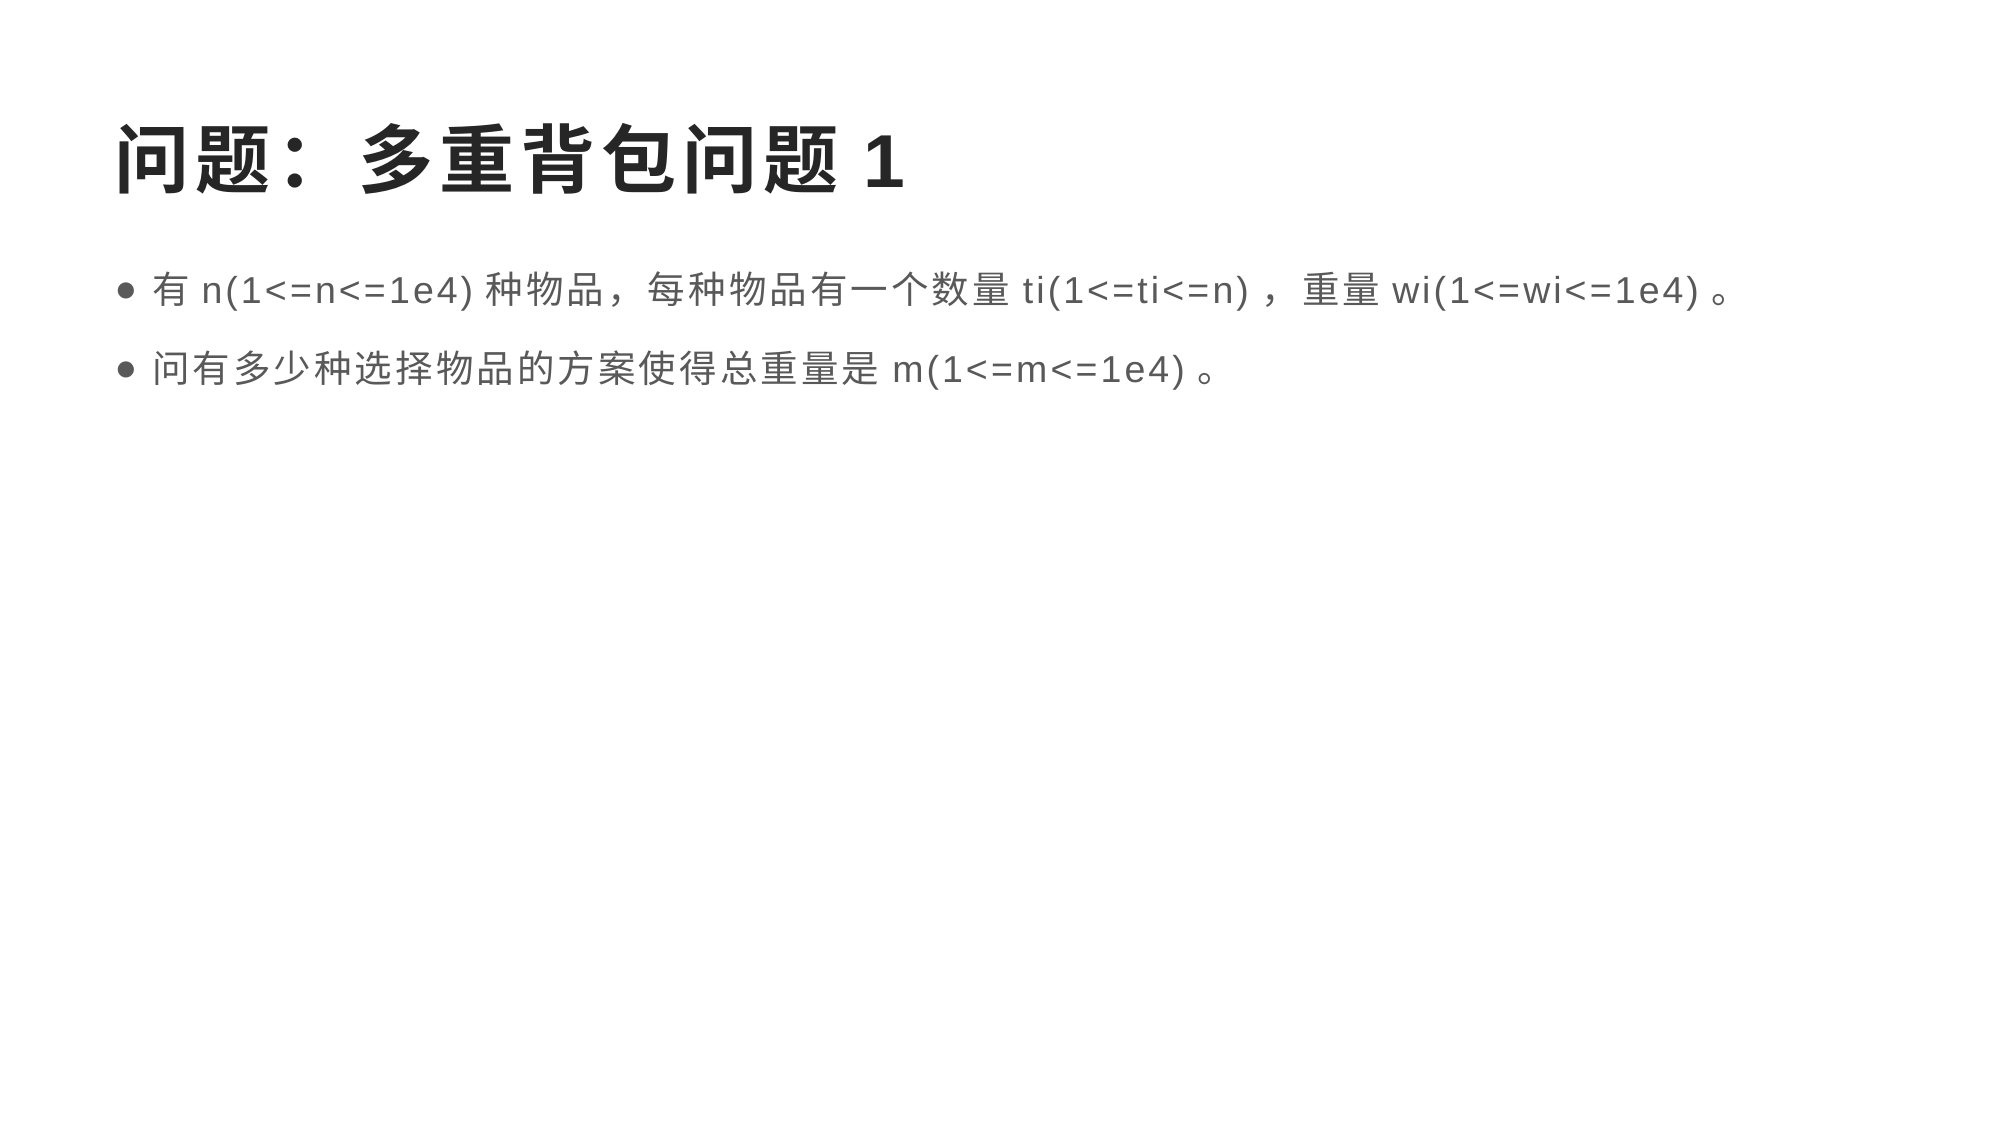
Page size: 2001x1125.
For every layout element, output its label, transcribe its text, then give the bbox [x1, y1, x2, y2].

list 有n(1<=n<=1e4)种物品，每种物品有一个数量ti(1<=ti<=n)，重量wi(1<=wi<=1e4)。 问有多少种选择物品的方案使得总重量是m(1<=m<=1e4)。 [99, 244, 1900, 1026]
title 问题：多重背包问题1 [99, 99, 1900, 216]
